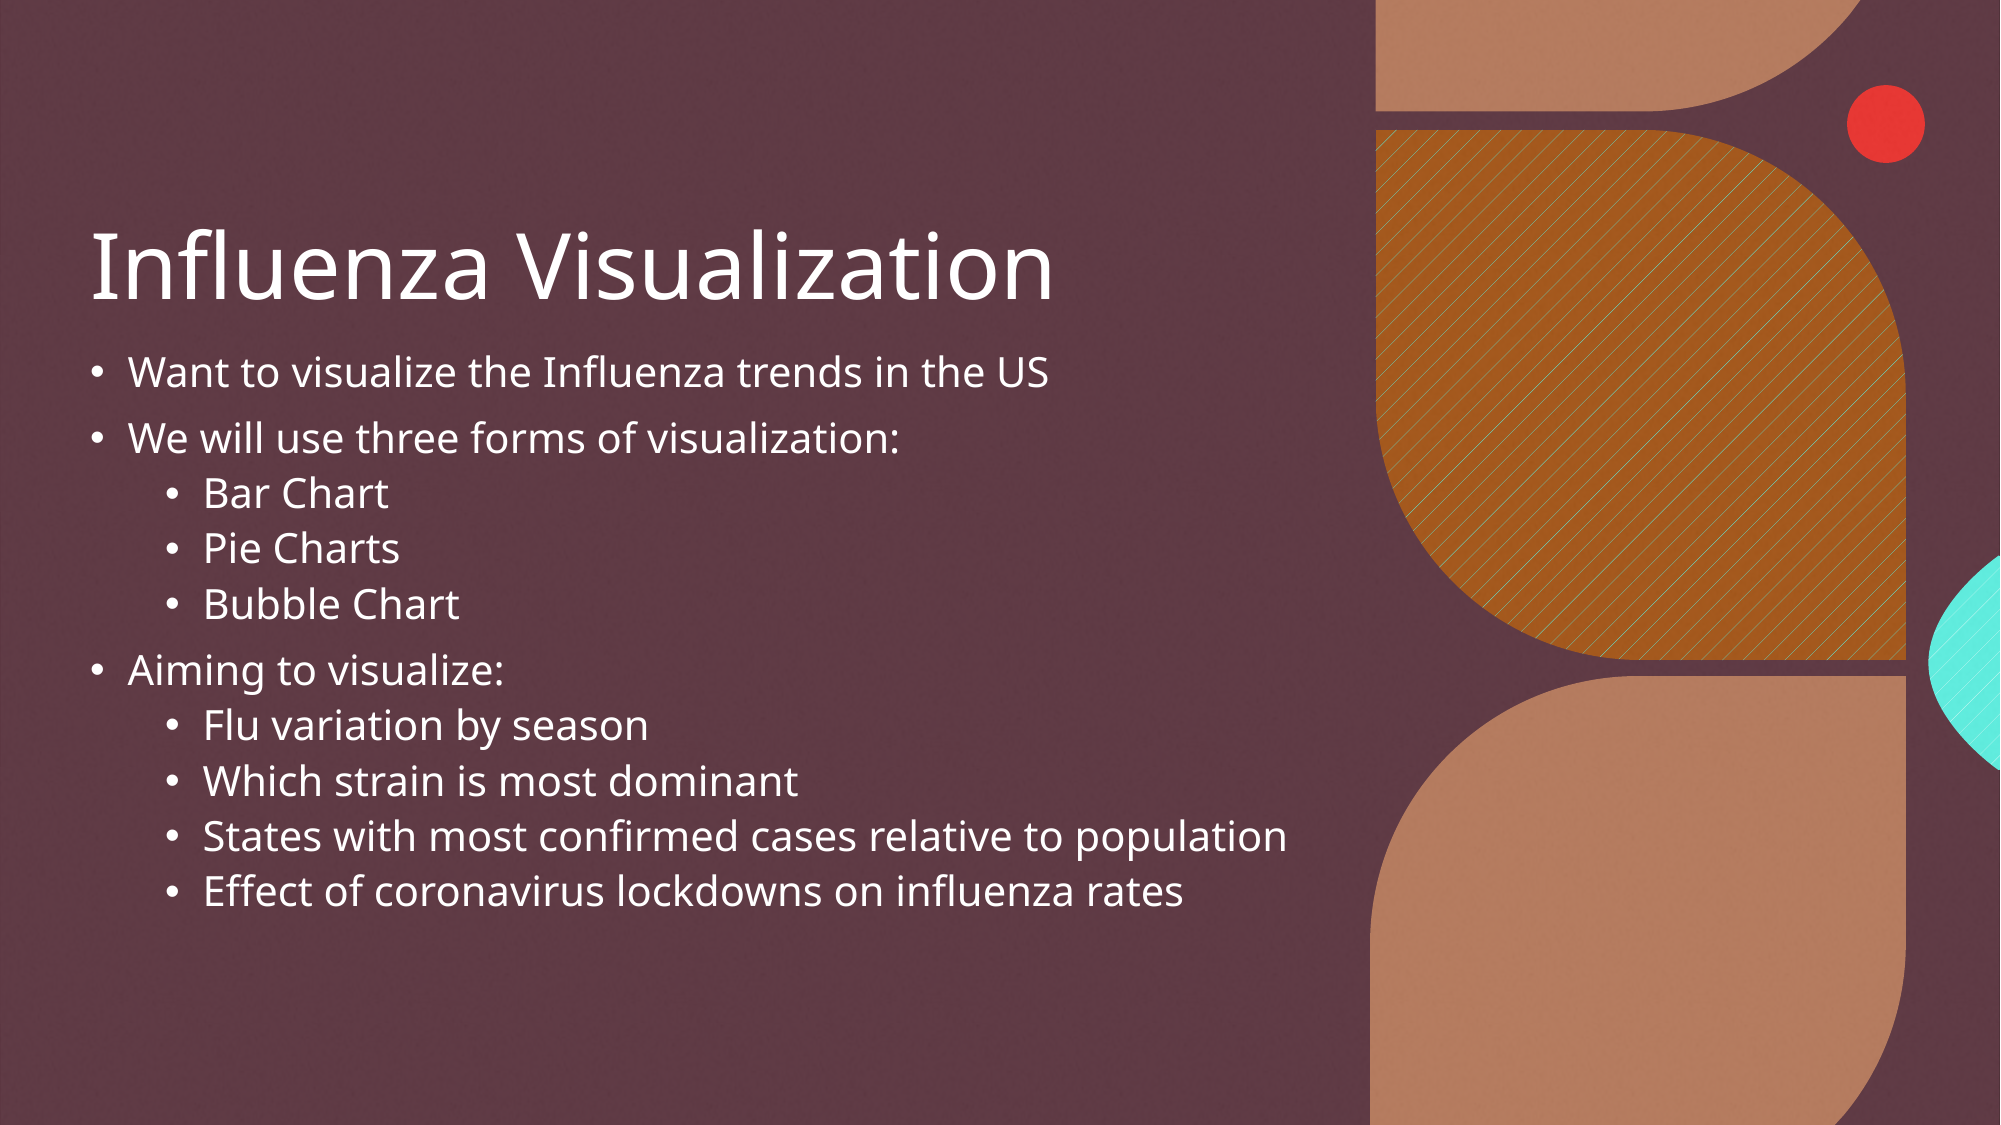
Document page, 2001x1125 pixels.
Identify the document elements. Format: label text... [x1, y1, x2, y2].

list Want to visualize the Influenza trends in the US We will use three forms of visualization: Bar Chart Pie Charts Bubble Chart Aiming to visualize: Flu variation by season Which strain is most dominant States with most confirmed cases relative to population Effect of coronavirus lockdowns on influenza rates [75, 343, 1336, 1014]
title Influenza Visualization [75, 109, 1336, 327]
